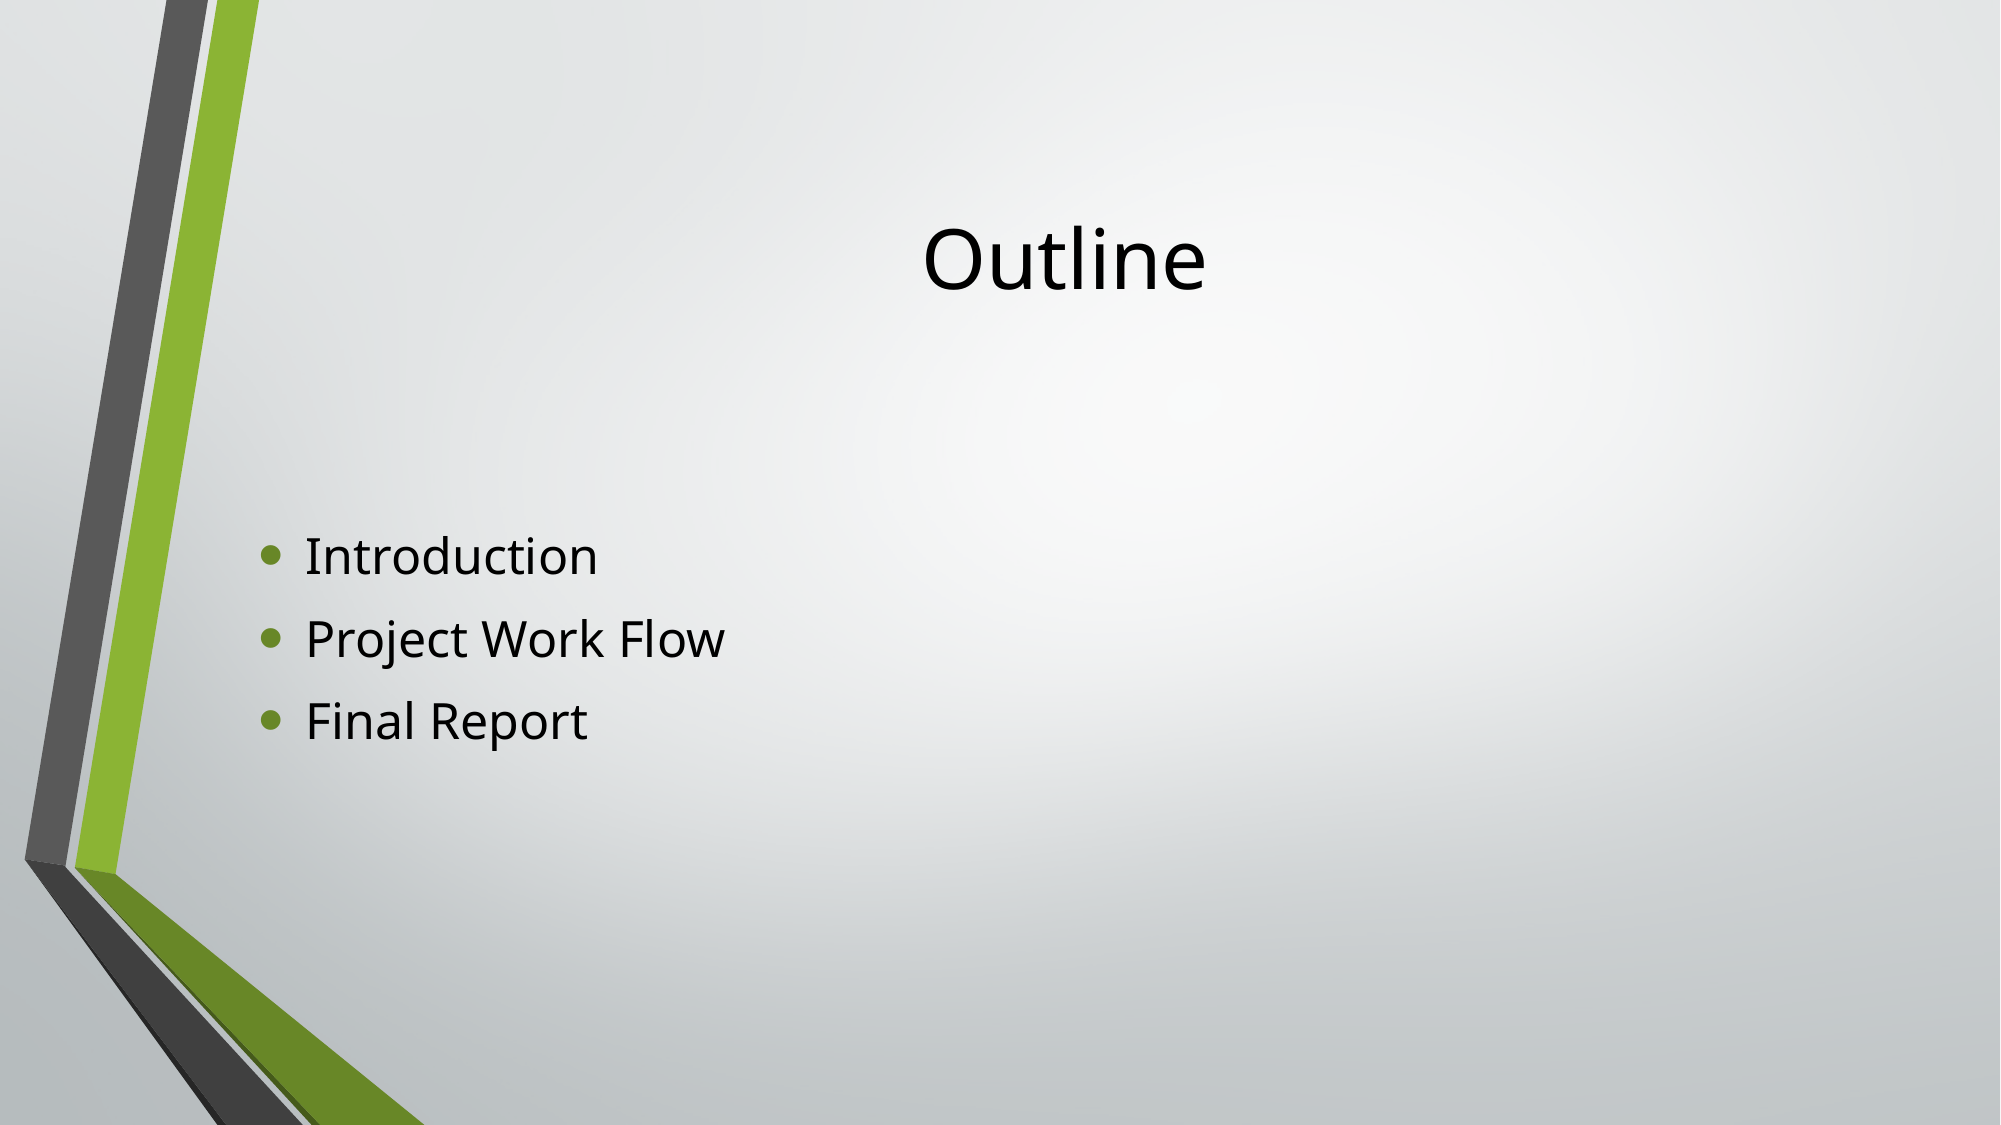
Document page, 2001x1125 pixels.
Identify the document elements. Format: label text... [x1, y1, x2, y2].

title Outline [243, 112, 1887, 400]
list Introduction Project Work Flow Final Report [243, 400, 1887, 998]
